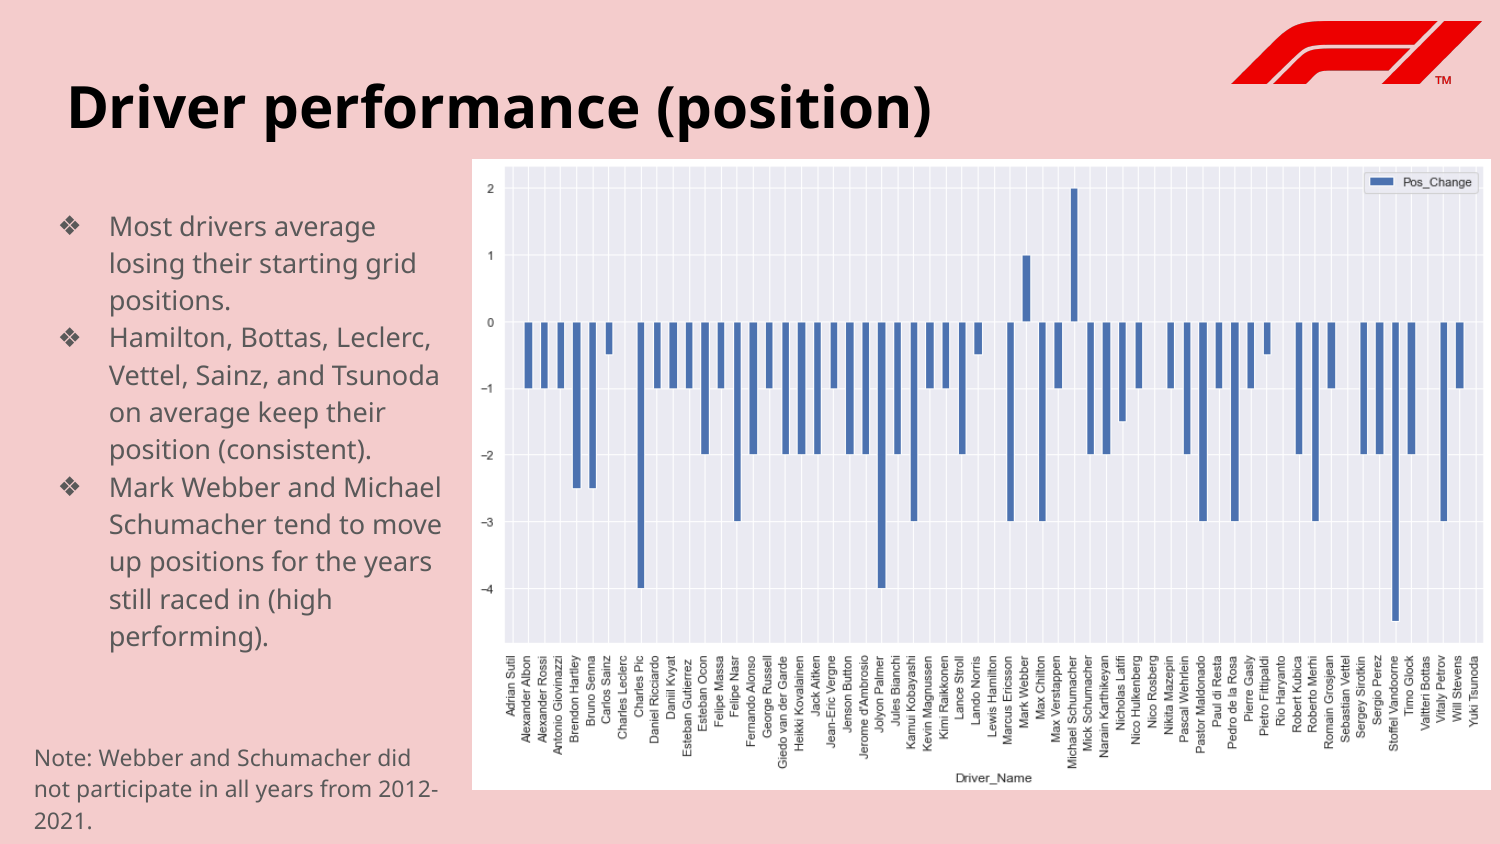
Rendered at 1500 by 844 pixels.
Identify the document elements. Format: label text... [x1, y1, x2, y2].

picture [1231, 21, 1482, 84]
picture [472, 159, 1492, 791]
list Most drivers average losing their starting grid positions. Hamilton, Bottas, Leclerc, Vettel, Sainz, and Tsunoda on average keep their position (consistent). Mark Webber and Michael Schumacher tend to move up positions for the years still raced in (high performing). Note: Webber and Schumacher did not participate in all years from 2012-2021. [18, 189, 465, 790]
title Driver performance (position) [51, 54, 1449, 149]
